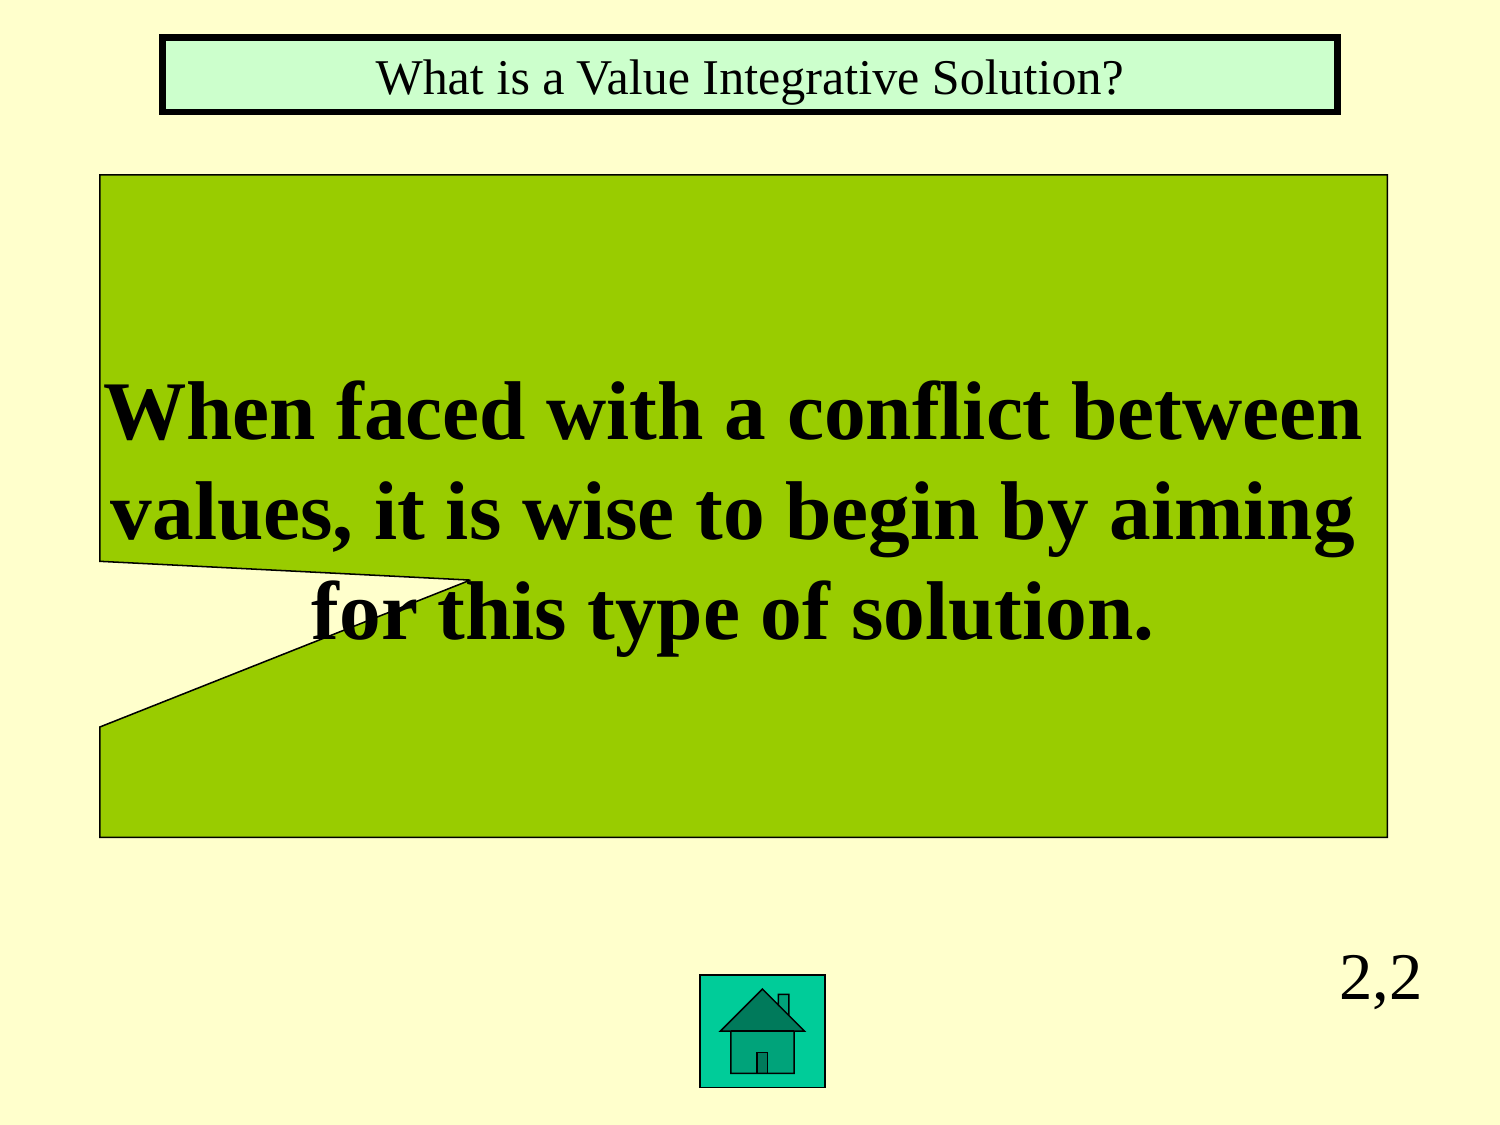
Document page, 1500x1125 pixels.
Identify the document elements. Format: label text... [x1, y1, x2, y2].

subtitle 2,2 [1262, 924, 1500, 1063]
text_box [699, 975, 826, 1088]
text_box When faced with a conflict between values, it is wise to begin by aiming for this type of solution. [99, 174, 1388, 838]
text_box What is a Value Integrative Solution? [162, 37, 1338, 113]
